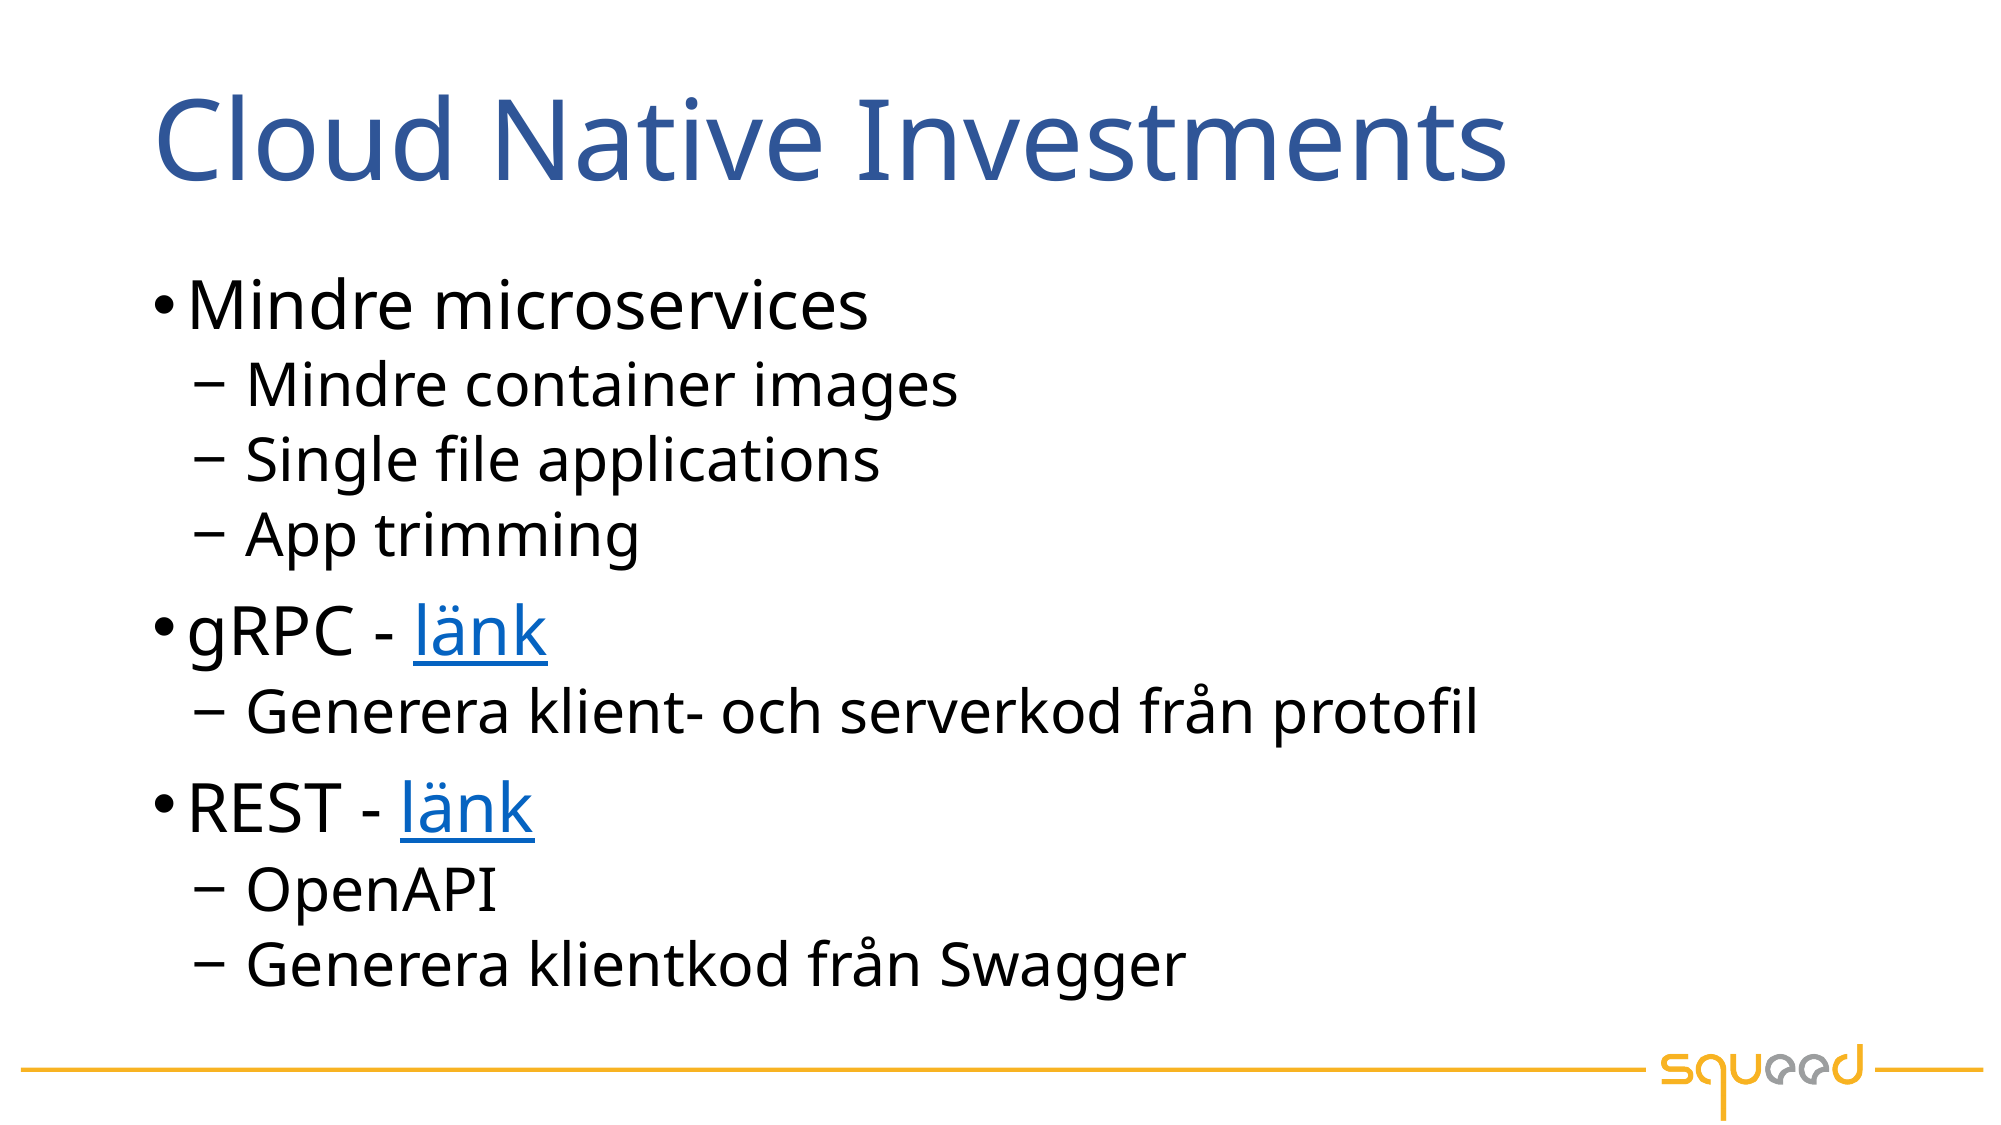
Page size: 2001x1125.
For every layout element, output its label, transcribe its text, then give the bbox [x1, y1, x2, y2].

list Mindre microservices Mindre container images Single file applications App trimming gRPC - länk Generera klient- och serverkod från protofil REST - länk OpenAPI Generera klientkod från Swagger [137, 263, 1863, 1014]
picture [1661, 1044, 1863, 1121]
title Cloud Native Investments [137, 59, 1863, 229]
